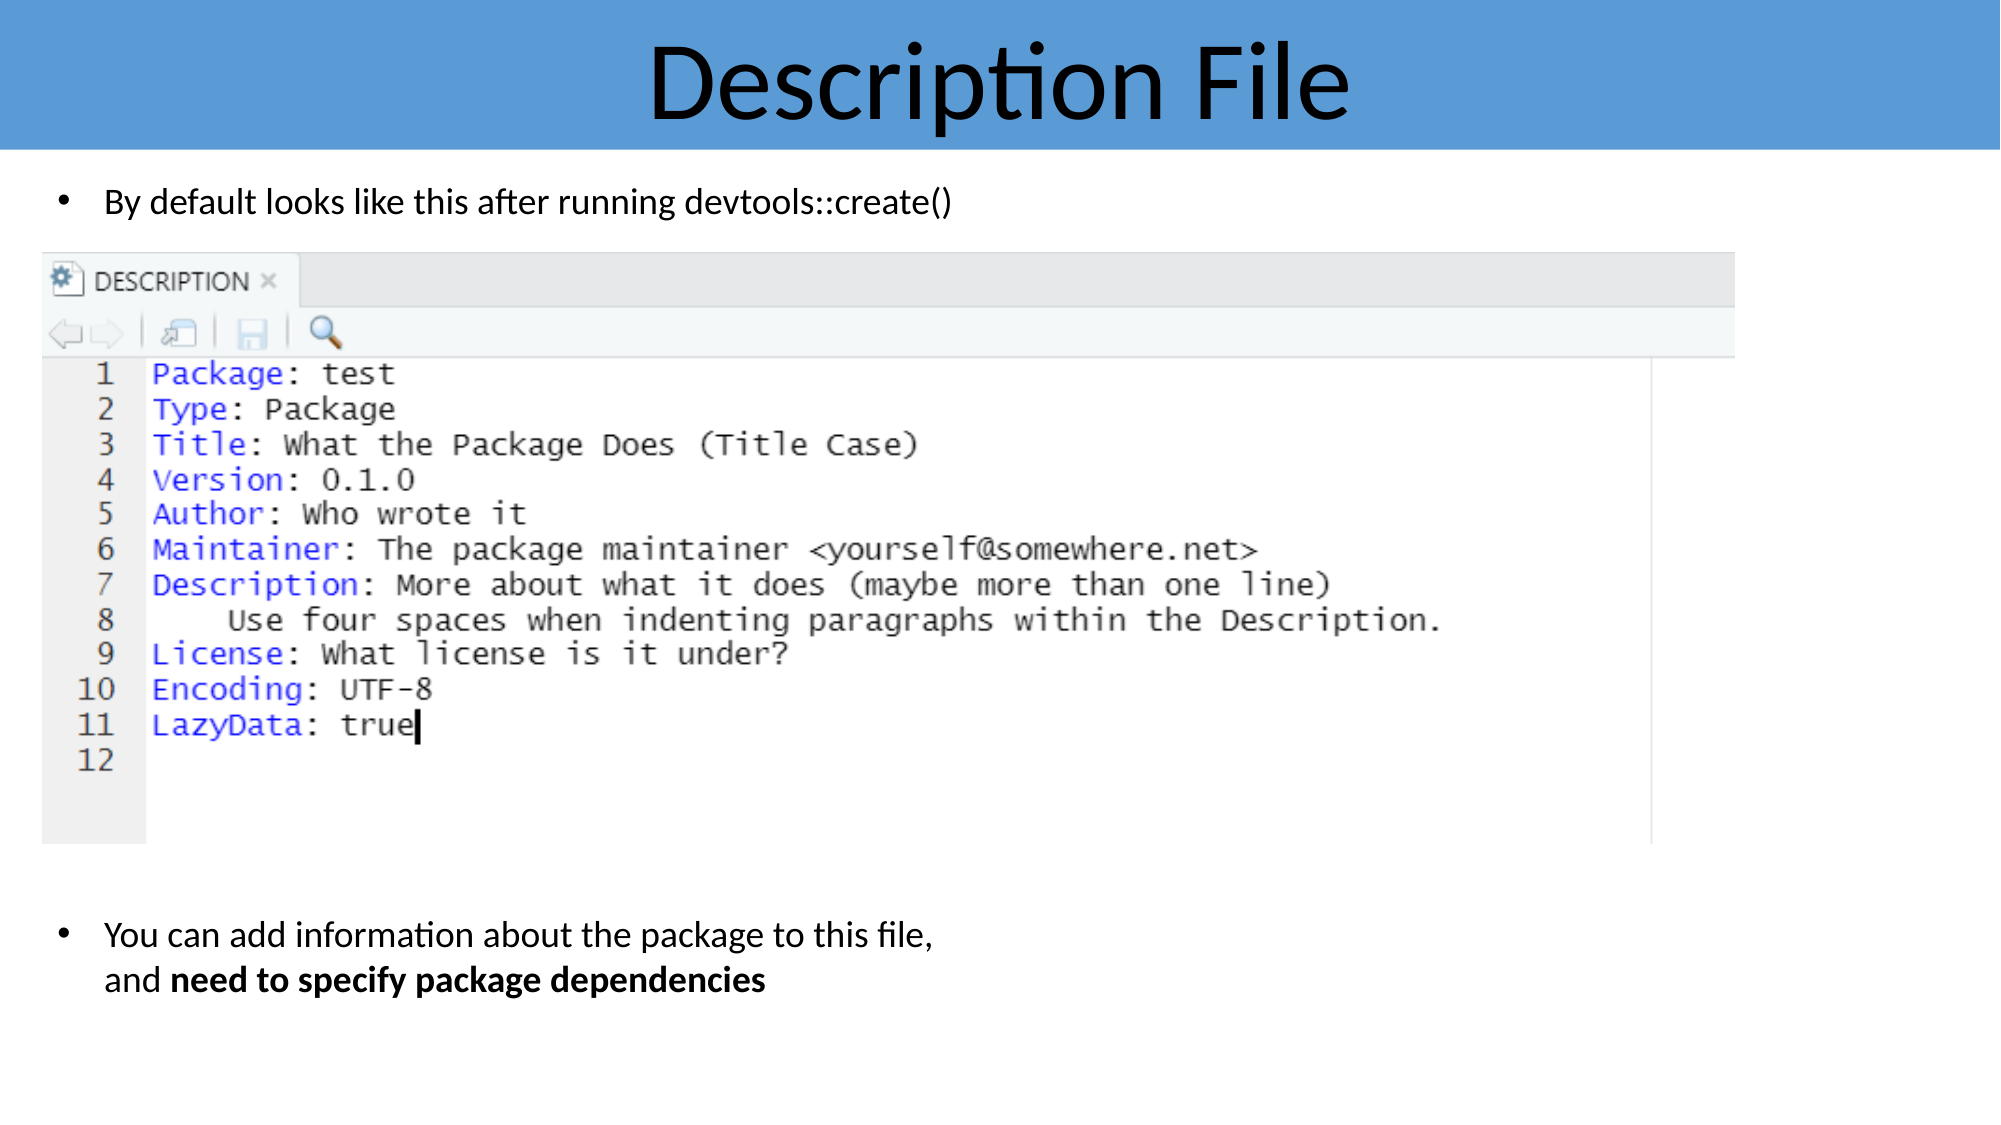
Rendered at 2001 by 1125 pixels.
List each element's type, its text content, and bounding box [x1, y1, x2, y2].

text_box Description File [0, 0, 2000, 150]
text_box You can add information about the package to this file, and need to specify package dependencies [42, 902, 1013, 1008]
text_box By default looks like this after running devtools::create() [42, 169, 1013, 229]
picture [42, 252, 1735, 844]
